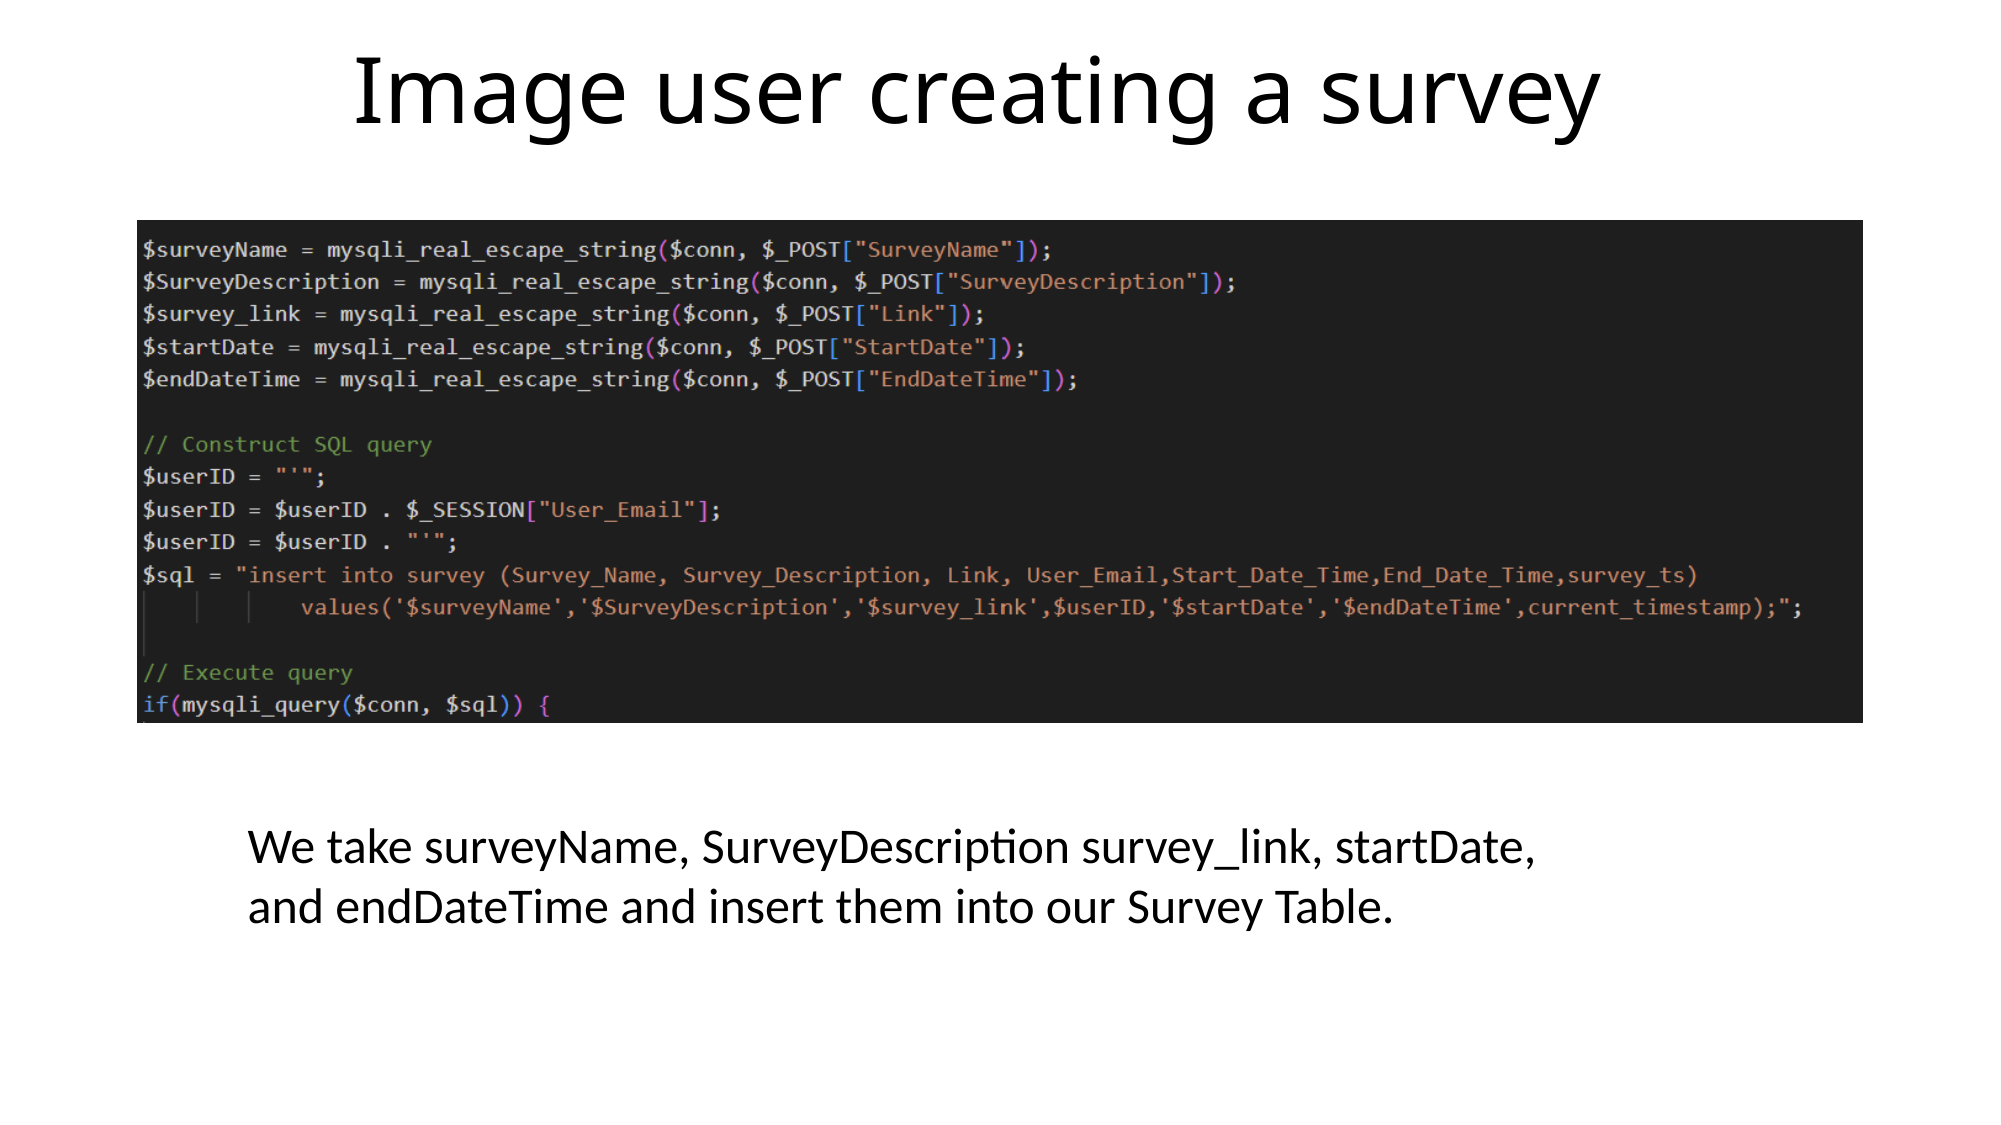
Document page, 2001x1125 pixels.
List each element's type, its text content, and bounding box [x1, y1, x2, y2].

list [137, 220, 1863, 723]
text_box We take surveyName, SurveyDescription survey_link, startDate, and endDateTime and insert them into our Survey Table. [232, 806, 1624, 942]
title Image user creating a survey [92, 19, 1863, 278]
